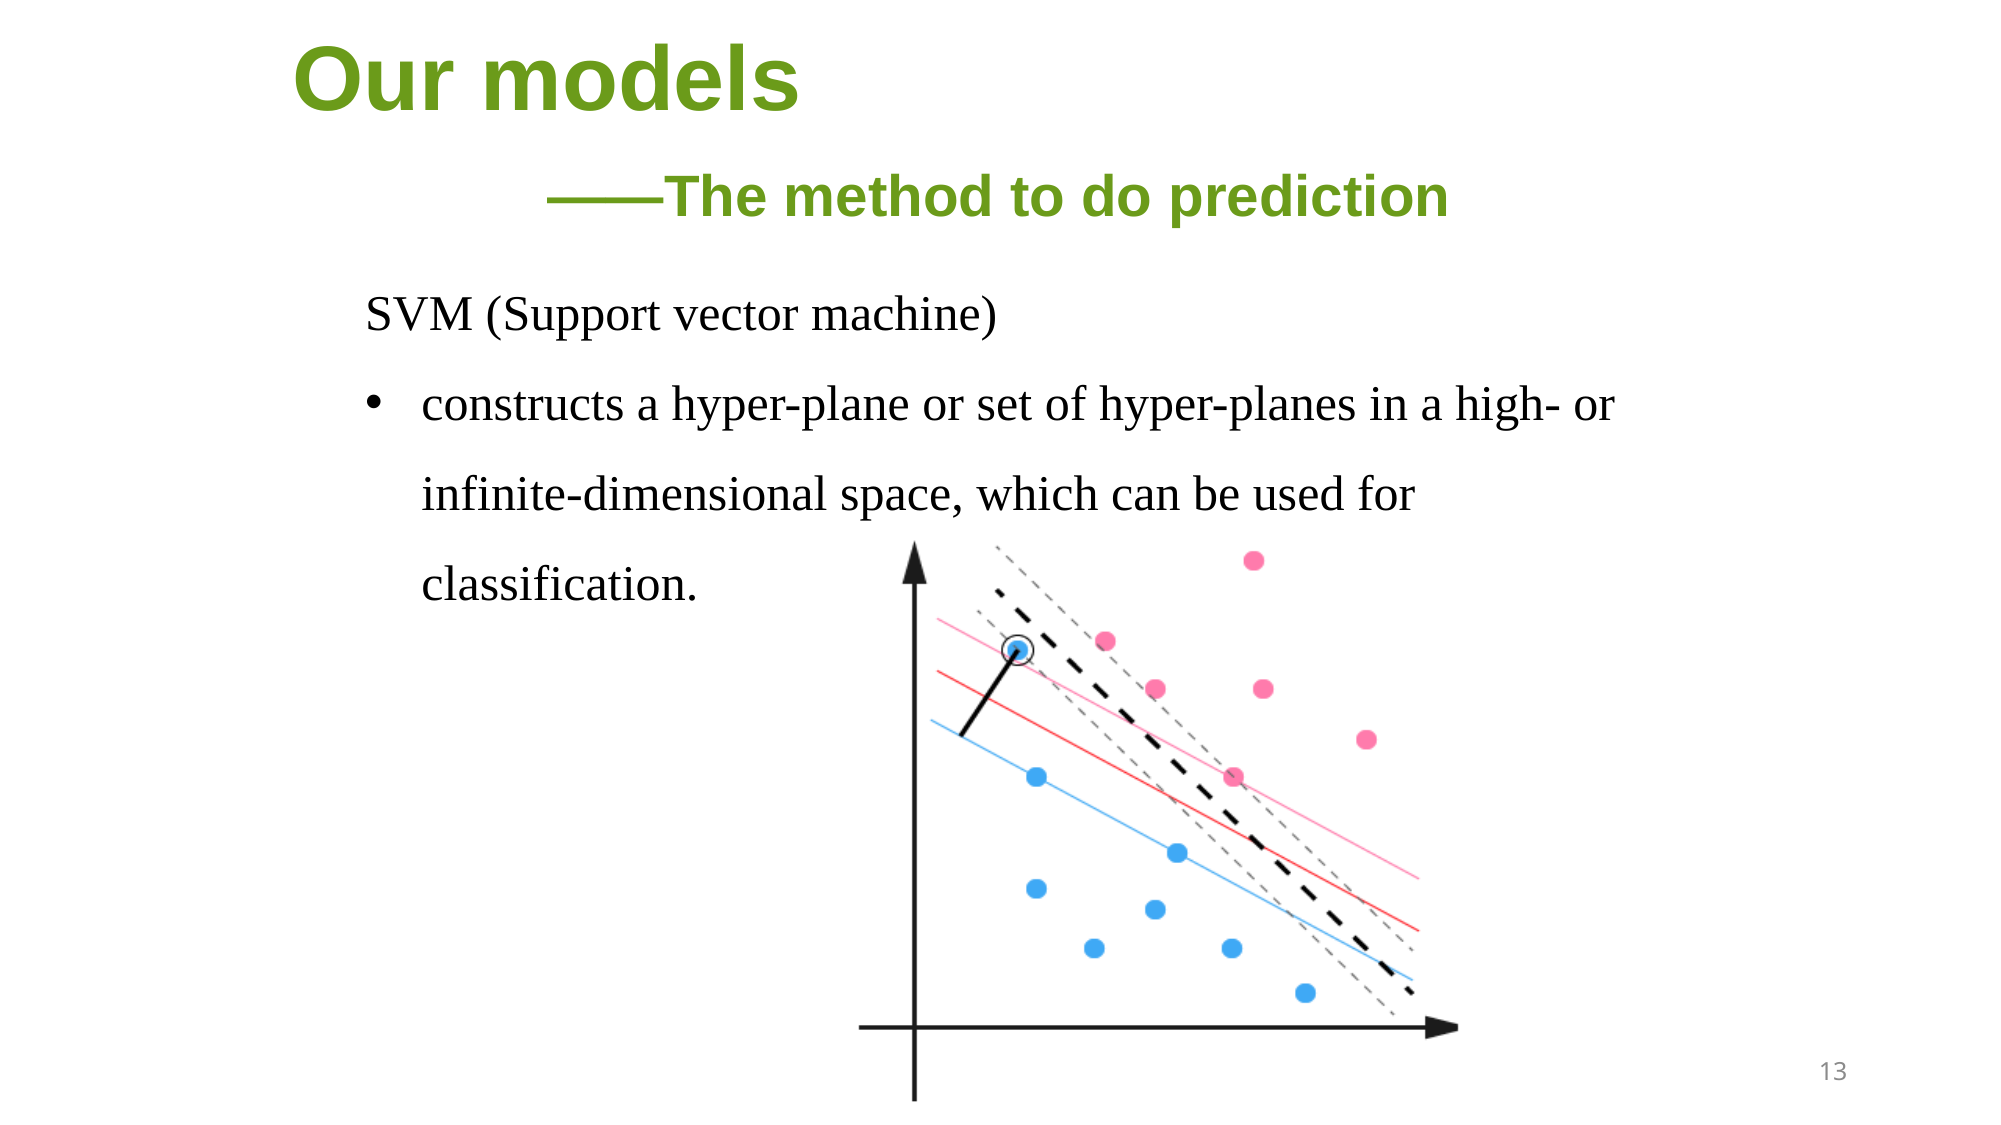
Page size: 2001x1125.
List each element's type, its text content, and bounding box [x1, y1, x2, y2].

text_box SVM (Support vector machine) constructs a hyper-plane or set of hyper-planes in a high- or infinite-dimensional space, which can be used for classification. [350, 243, 1697, 679]
text_box ——The method to do prediction [532, 151, 1786, 236]
picture [852, 529, 1549, 1106]
slide_number 13 [1549, 1042, 1863, 1103]
text_box Our models [277, 11, 1530, 136]
